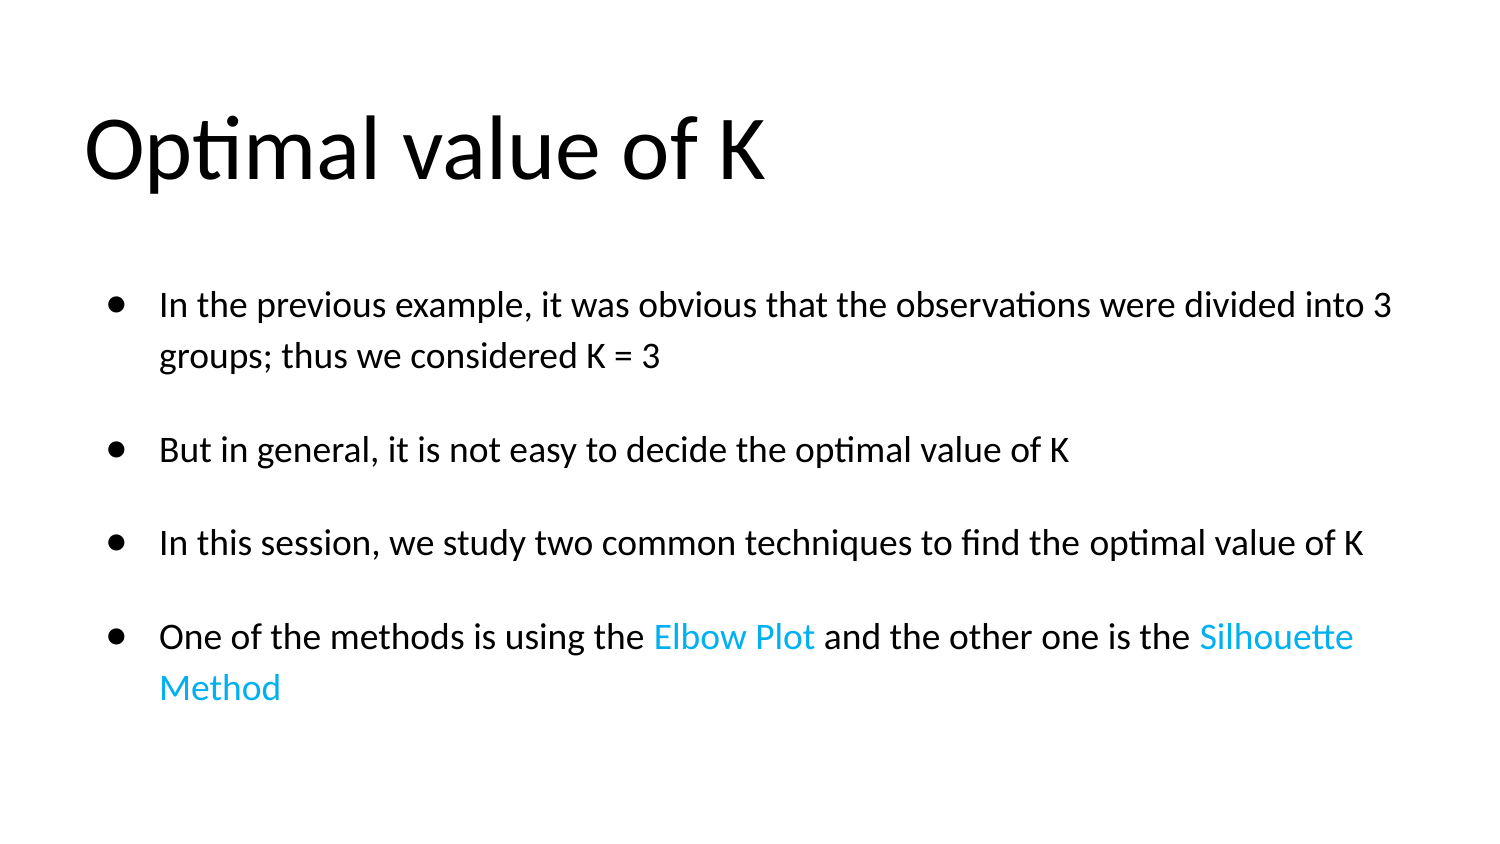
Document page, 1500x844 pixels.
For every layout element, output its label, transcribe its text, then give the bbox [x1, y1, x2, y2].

title Optimal value of K [69, 72, 1175, 167]
list In the previous example, it was obvious that the observations were divided into 3 groups; thus we considered K = 3 But in general, it is not easy to decide the optimal value of K In this session, we study two common techniques to find the optimal value of K One of the methods is using the Elbow Plot and the other one is the Silhouette Method [69, 257, 1448, 741]
